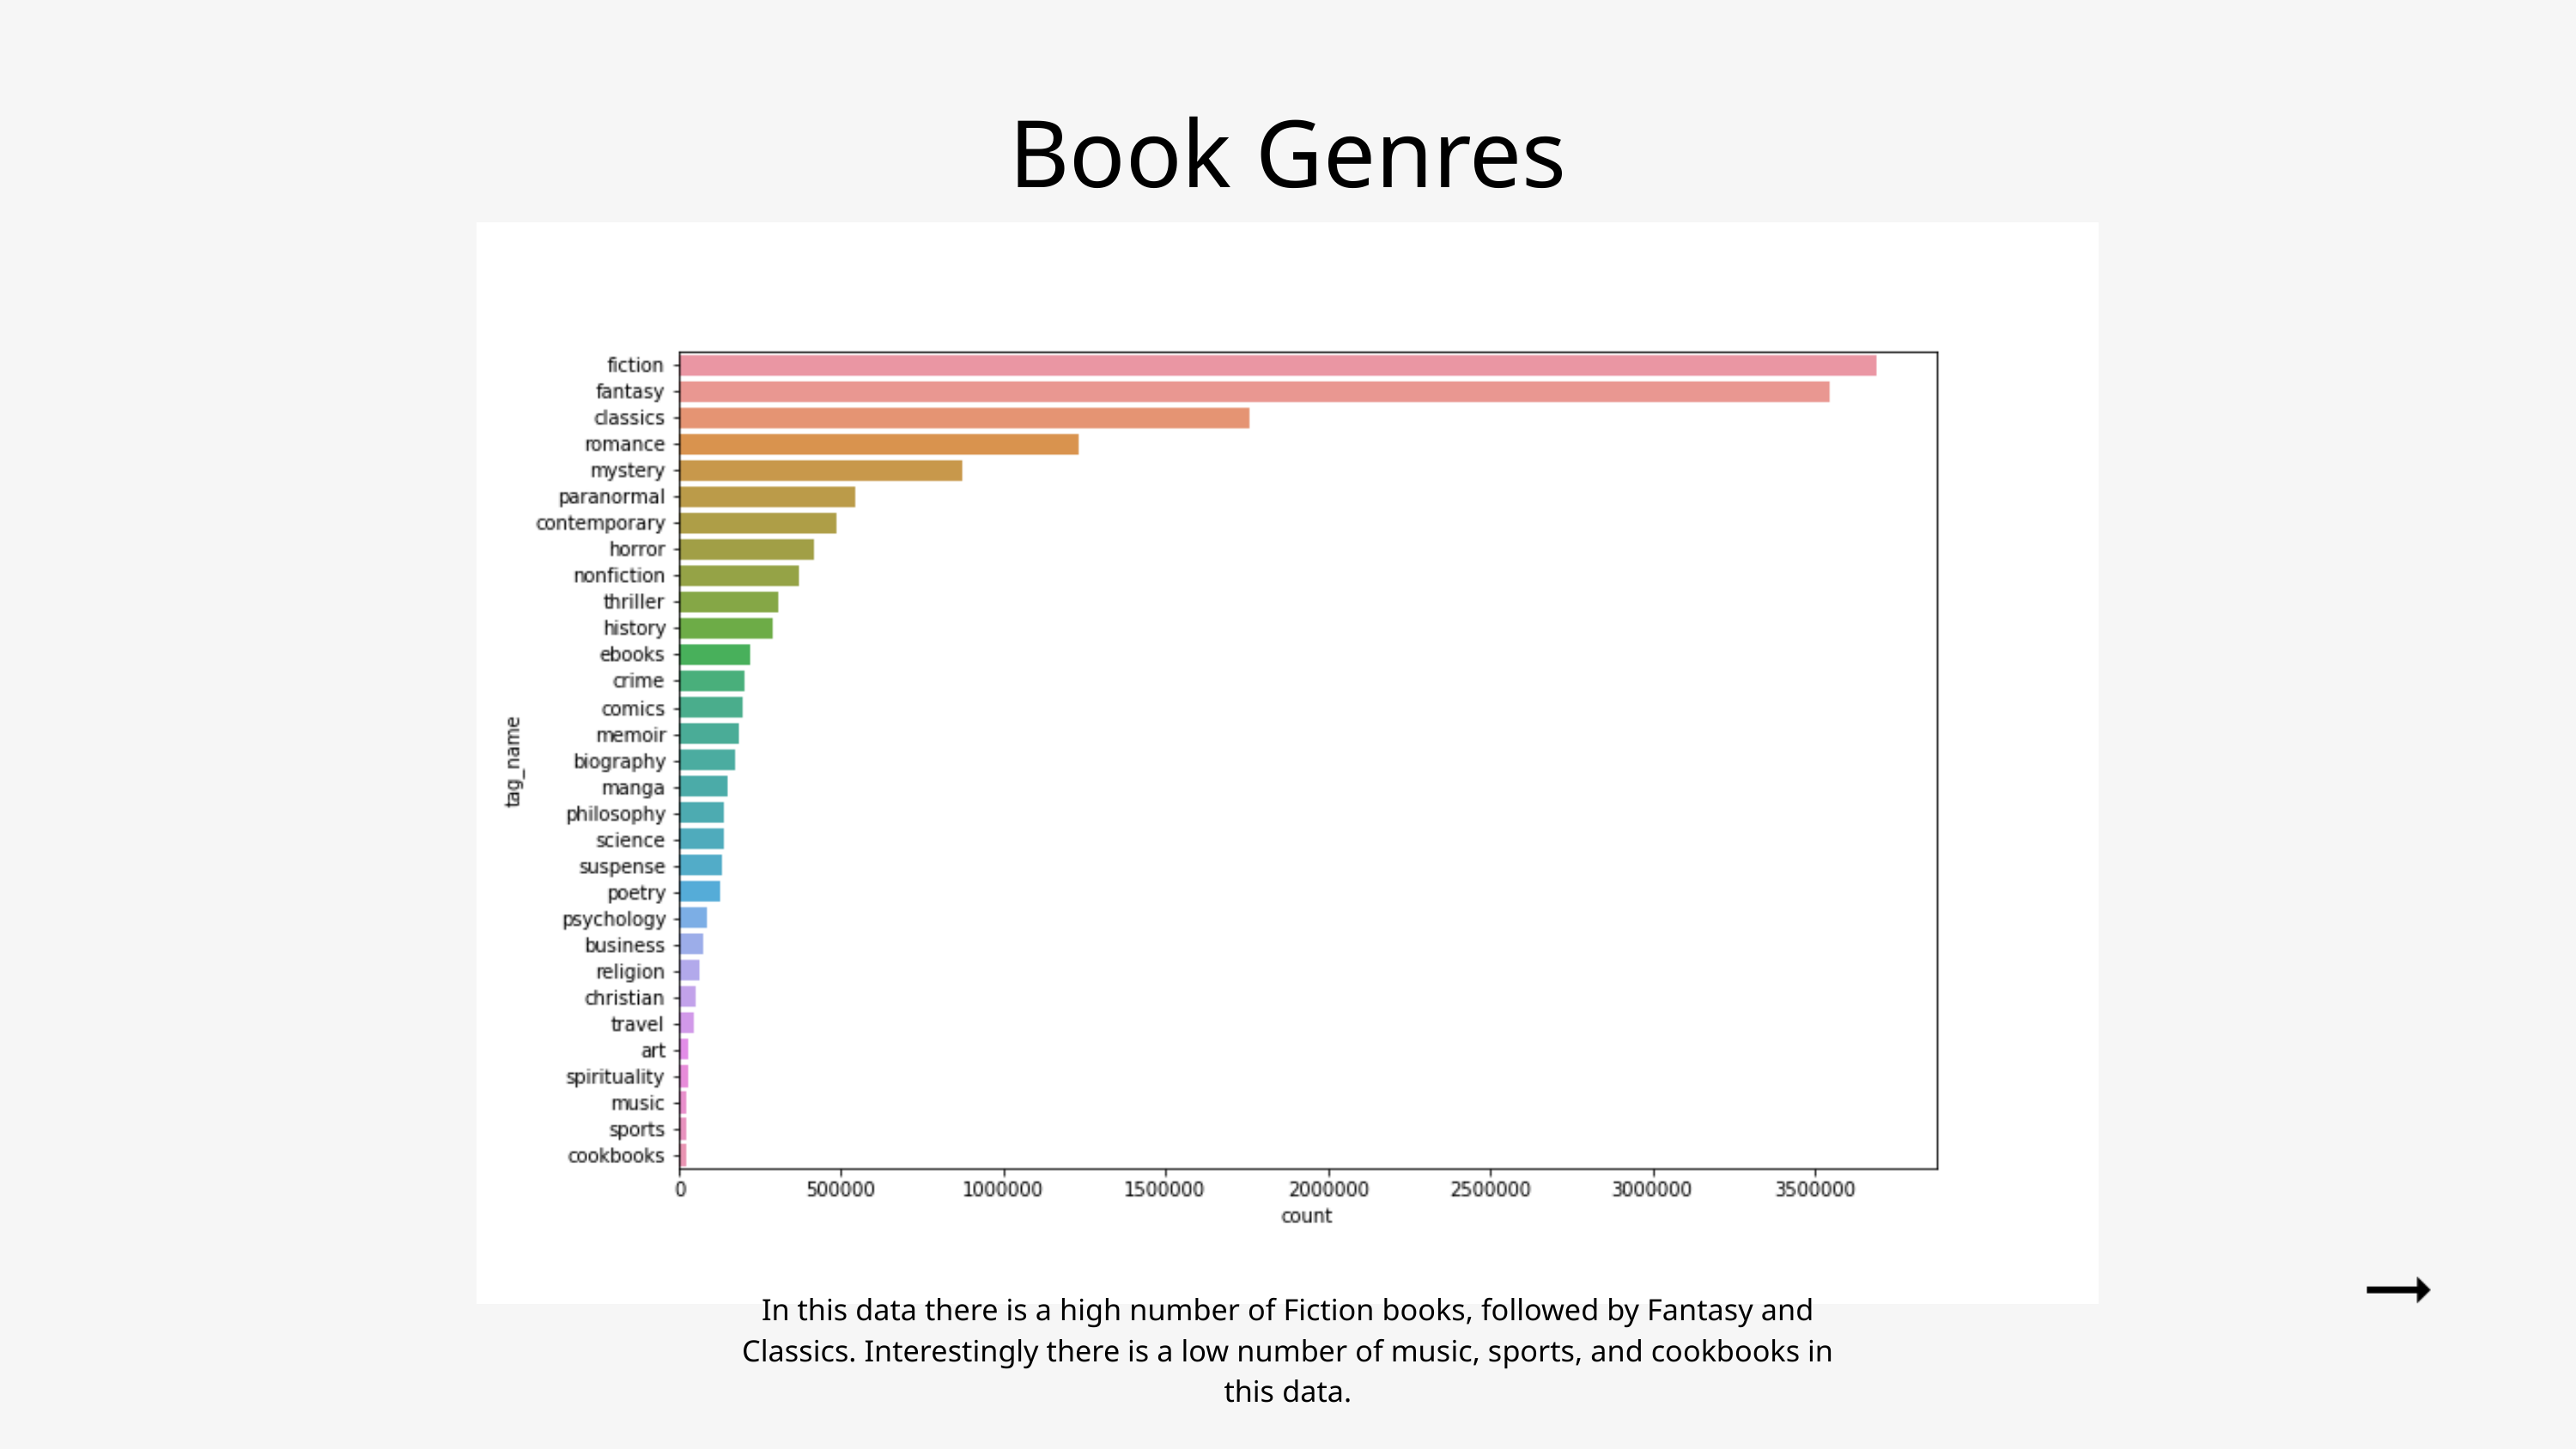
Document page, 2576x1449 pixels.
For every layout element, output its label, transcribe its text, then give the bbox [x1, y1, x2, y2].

picture [2366, 1276, 2432, 1304]
text_box Book Genres [682, 76, 1894, 206]
text_box In this data there is a high number of Fiction books, followed by Fantasy and Classics. Interestingly there is a low number of music, sports, and cookbooks in this data. [735, 1309, 1841, 1409]
picture [477, 222, 2099, 1304]
